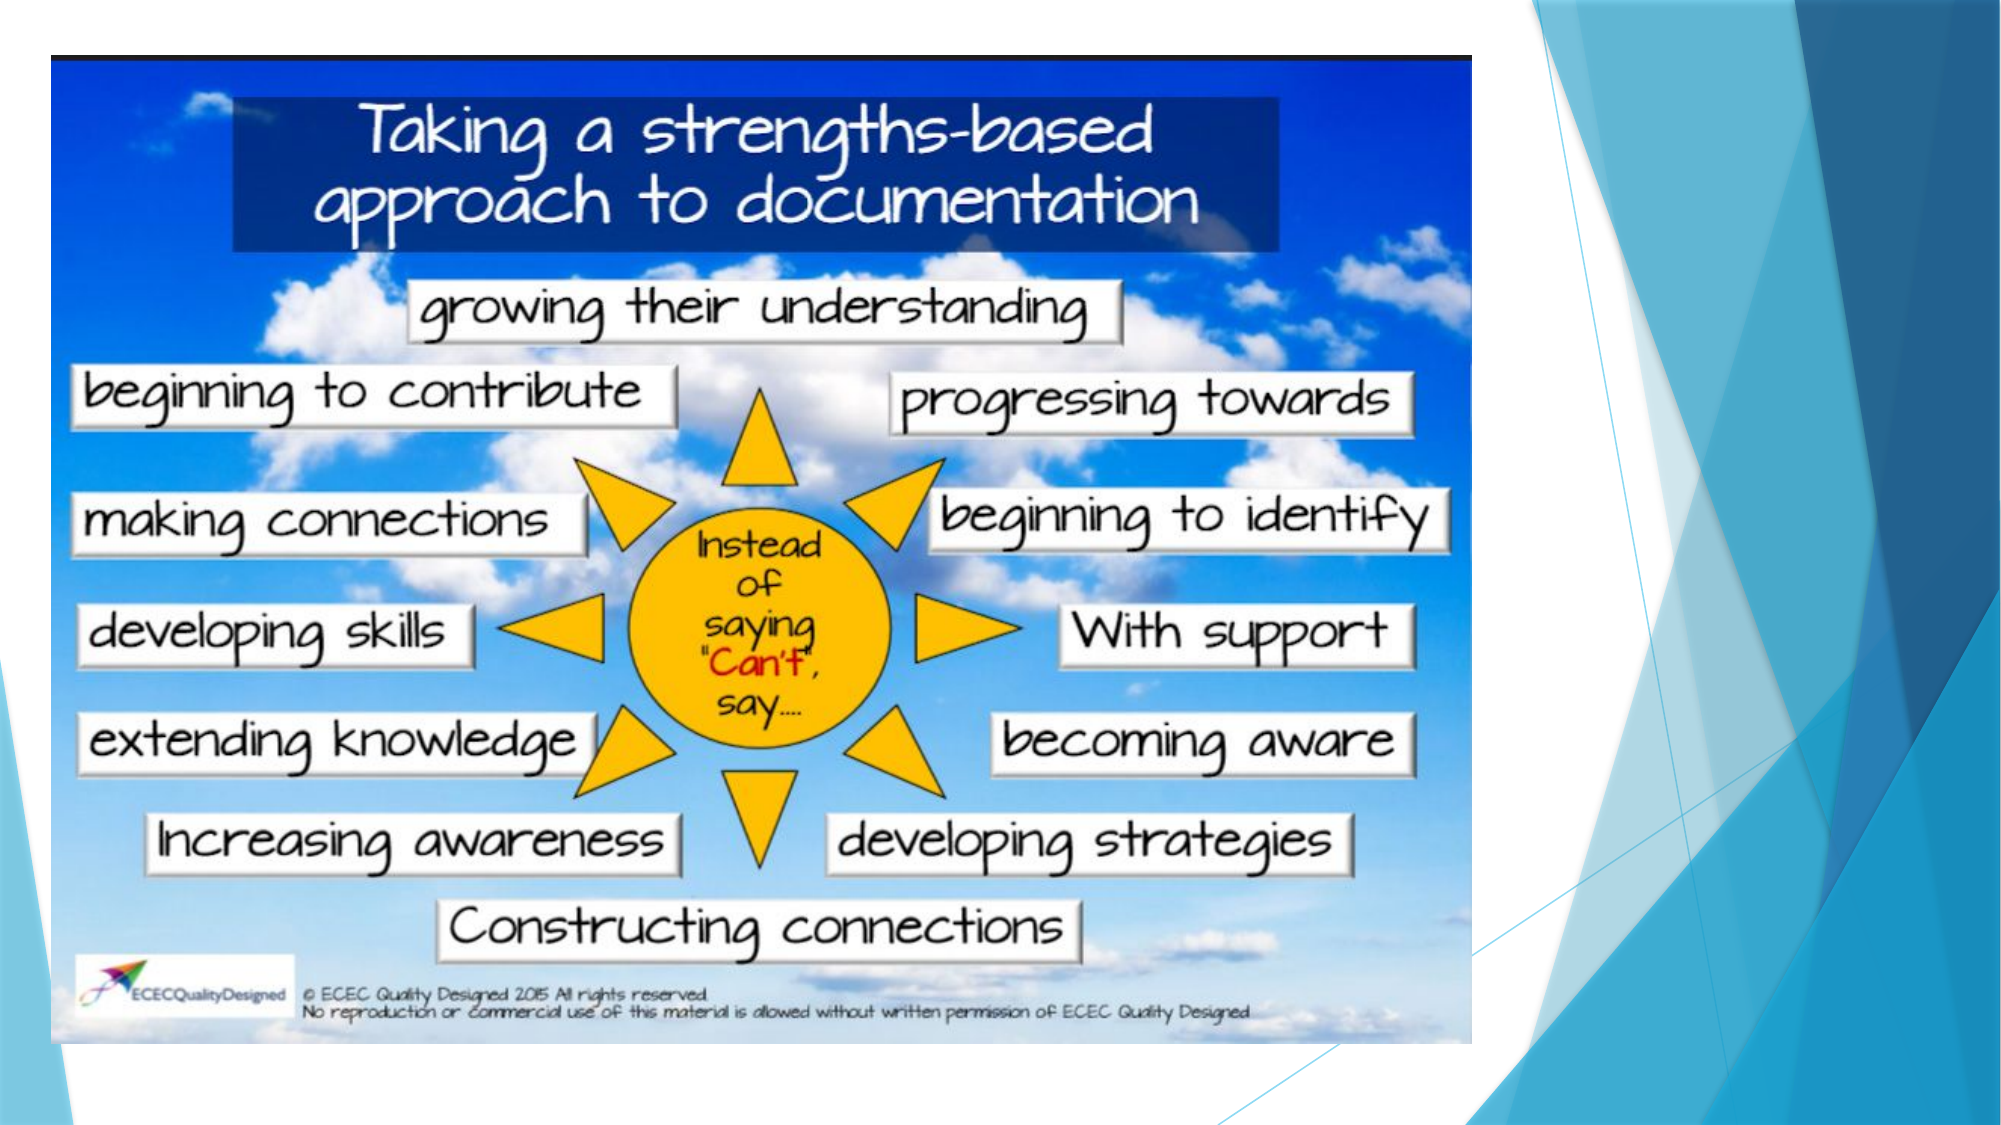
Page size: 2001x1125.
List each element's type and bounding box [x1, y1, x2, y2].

list [50, 54, 1472, 1045]
